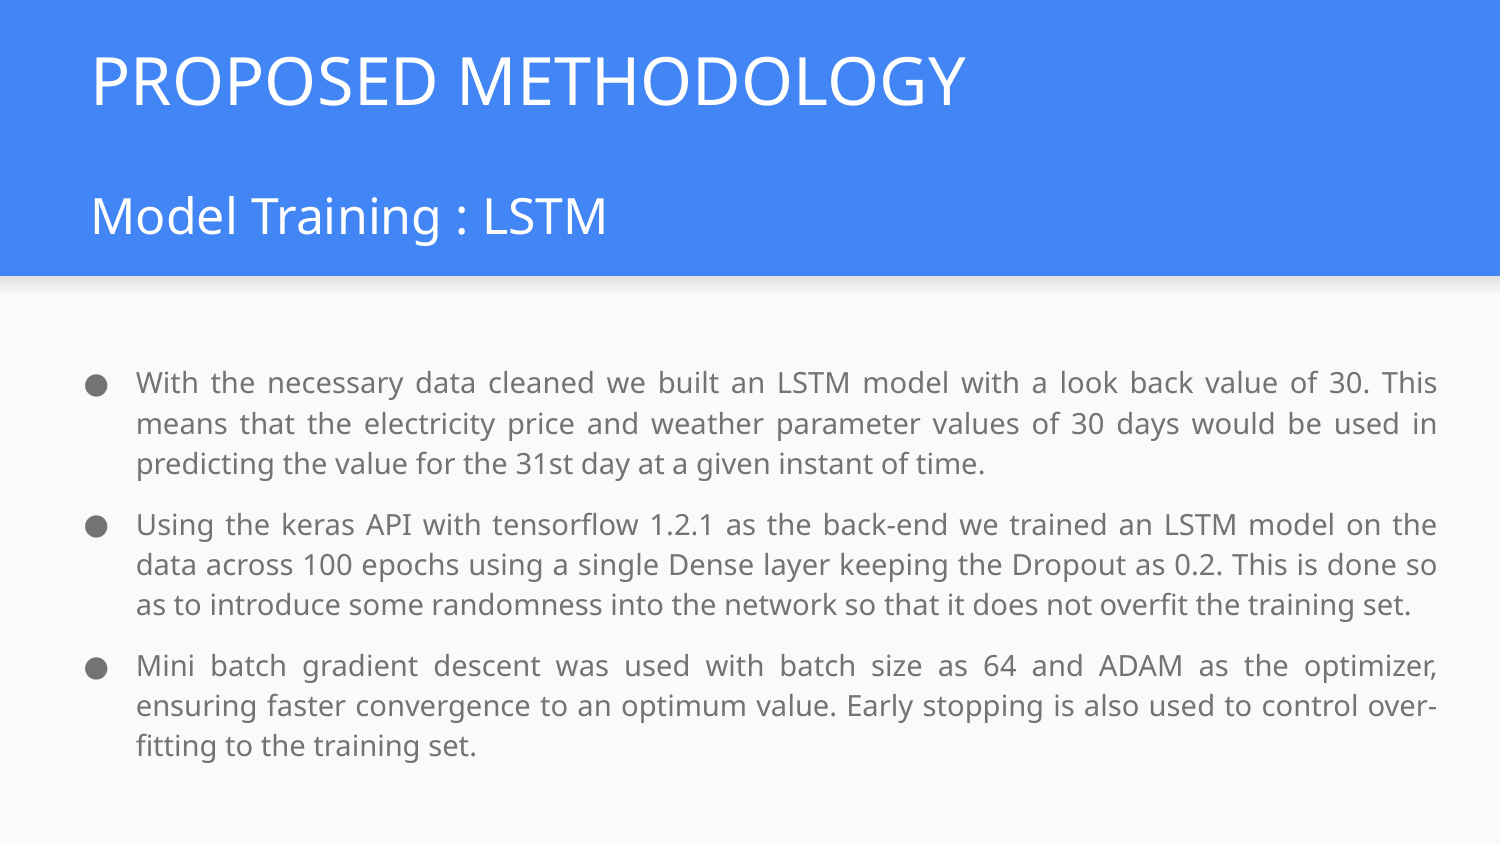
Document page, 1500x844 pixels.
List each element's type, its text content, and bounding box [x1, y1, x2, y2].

title PROPOSED METHODOLOGY [75, 7, 1425, 133]
title Model Training : LSTM [75, 133, 1425, 260]
list With the necessary data cleaned we built an LSTM model with a look back value of 30. This means that the electricity price and weather parameter values of 30 days would be used in predicting the value for the 31st day at a given instant of time. Using the keras API with tensorflow 1.2.1 as the back-end we trained an LSTM model on the data across 100 epochs using a single Dense layer keeping the Dropout as 0.2. This is done so as to introduce some randomness into the network so that it does not overfit the training set. Mini batch gradient descent was used with batch size as 64 and ADAM as the optimizer, ensuring faster convergence to an optimum value. Early stopping is also used to control over-fitting to the training set. [45, 289, 1455, 833]
